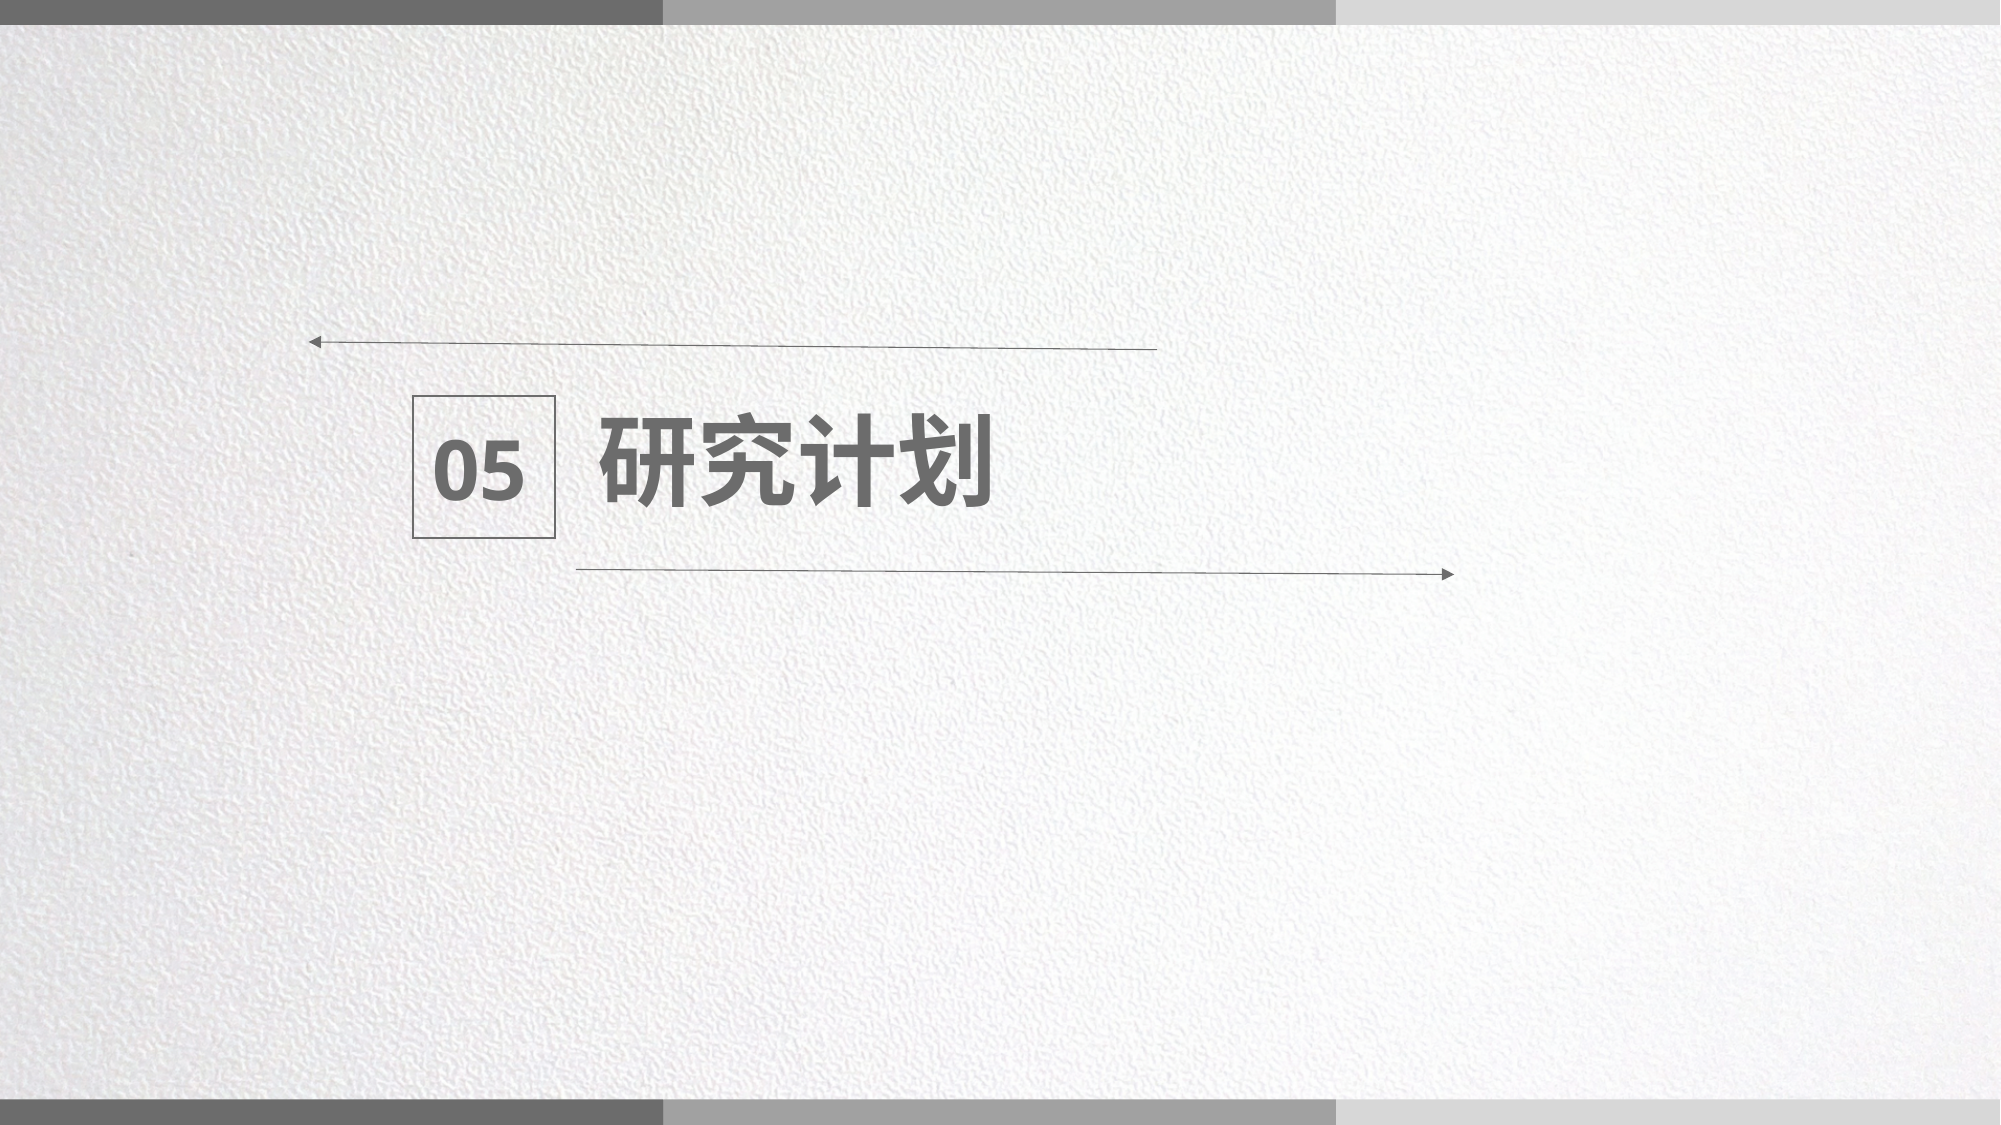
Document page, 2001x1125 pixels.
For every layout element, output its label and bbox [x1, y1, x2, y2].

text_box [1335, 0, 2000, 25]
text_box [662, 0, 1335, 25]
text_box [1335, 1100, 2000, 1125]
picture [0, 25, 2001, 1100]
text_box [0, 1100, 662, 1125]
text_box [412, 396, 555, 539]
text_box [0, 0, 662, 25]
text_box [308, 341, 1158, 350]
text_box [662, 1100, 1335, 1125]
text_box [575, 569, 1455, 575]
